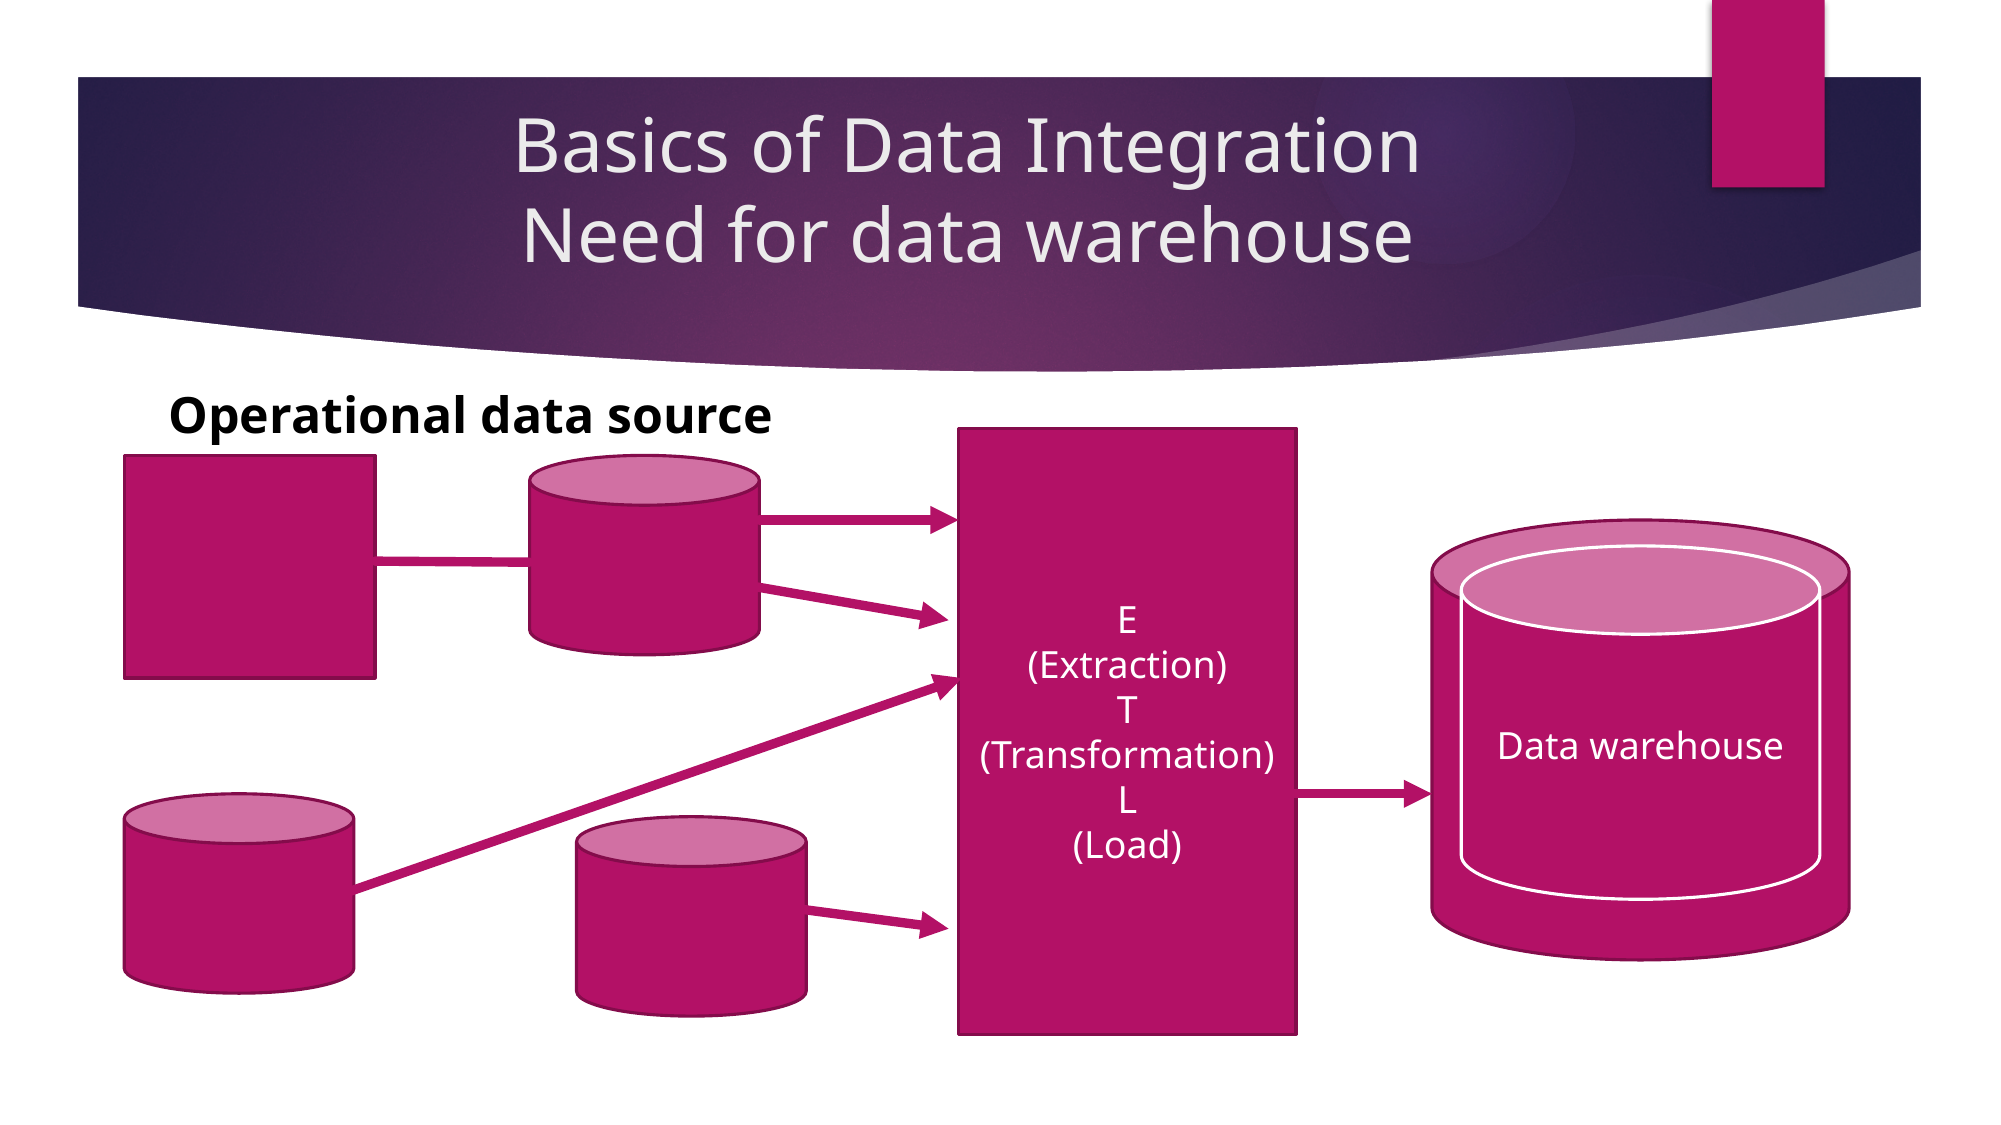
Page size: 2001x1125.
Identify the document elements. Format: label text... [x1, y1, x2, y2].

text_box Operational data source [153, 376, 906, 425]
title Basics of Data Integration Need for data warehouse [86, 98, 1850, 276]
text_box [123, 427, 1850, 1035]
